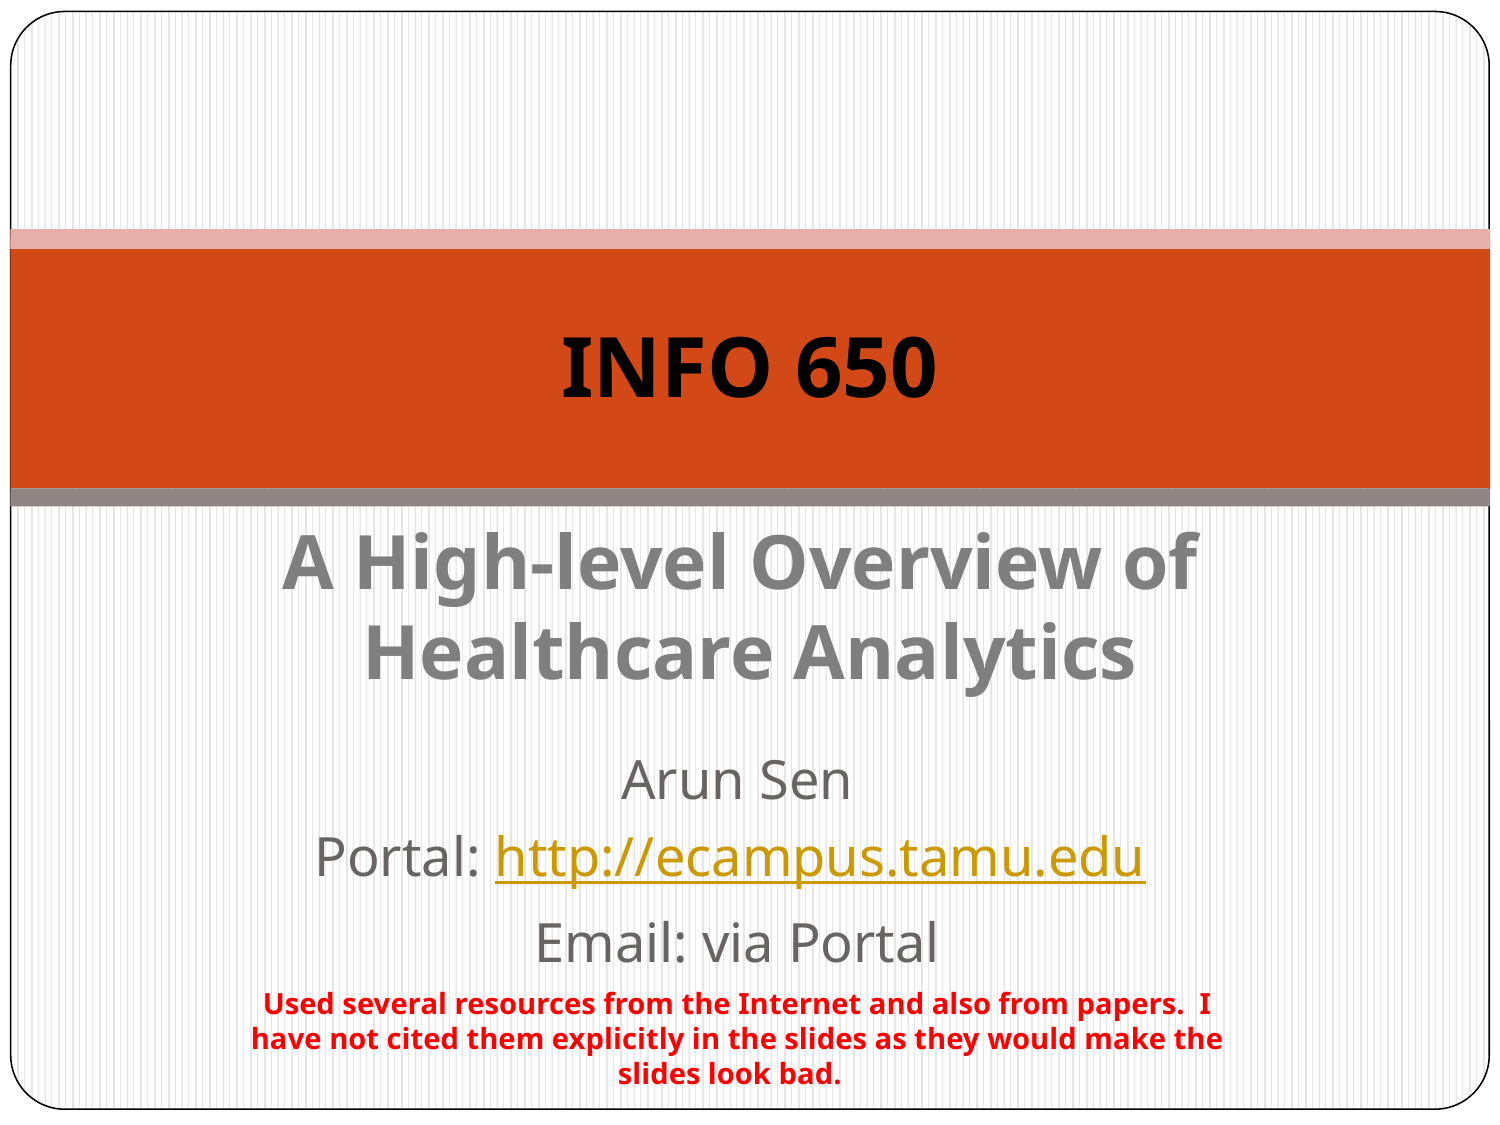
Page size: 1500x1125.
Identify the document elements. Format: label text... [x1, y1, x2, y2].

picture [12, 507, 1488, 1108]
title A High-level Overview of Healthcare Analytics [75, 489, 1425, 729]
picture [12, 13, 1488, 229]
text_box INFO 650 [74, 247, 1425, 489]
subtitle Arun Sen Portal: http://ecampus.tamu.edu Email: via Portal Used several resources from the Internet and also from papers. I have not cited them explicitly in the slides as they would make the slides look bad. [212, 737, 1263, 1063]
